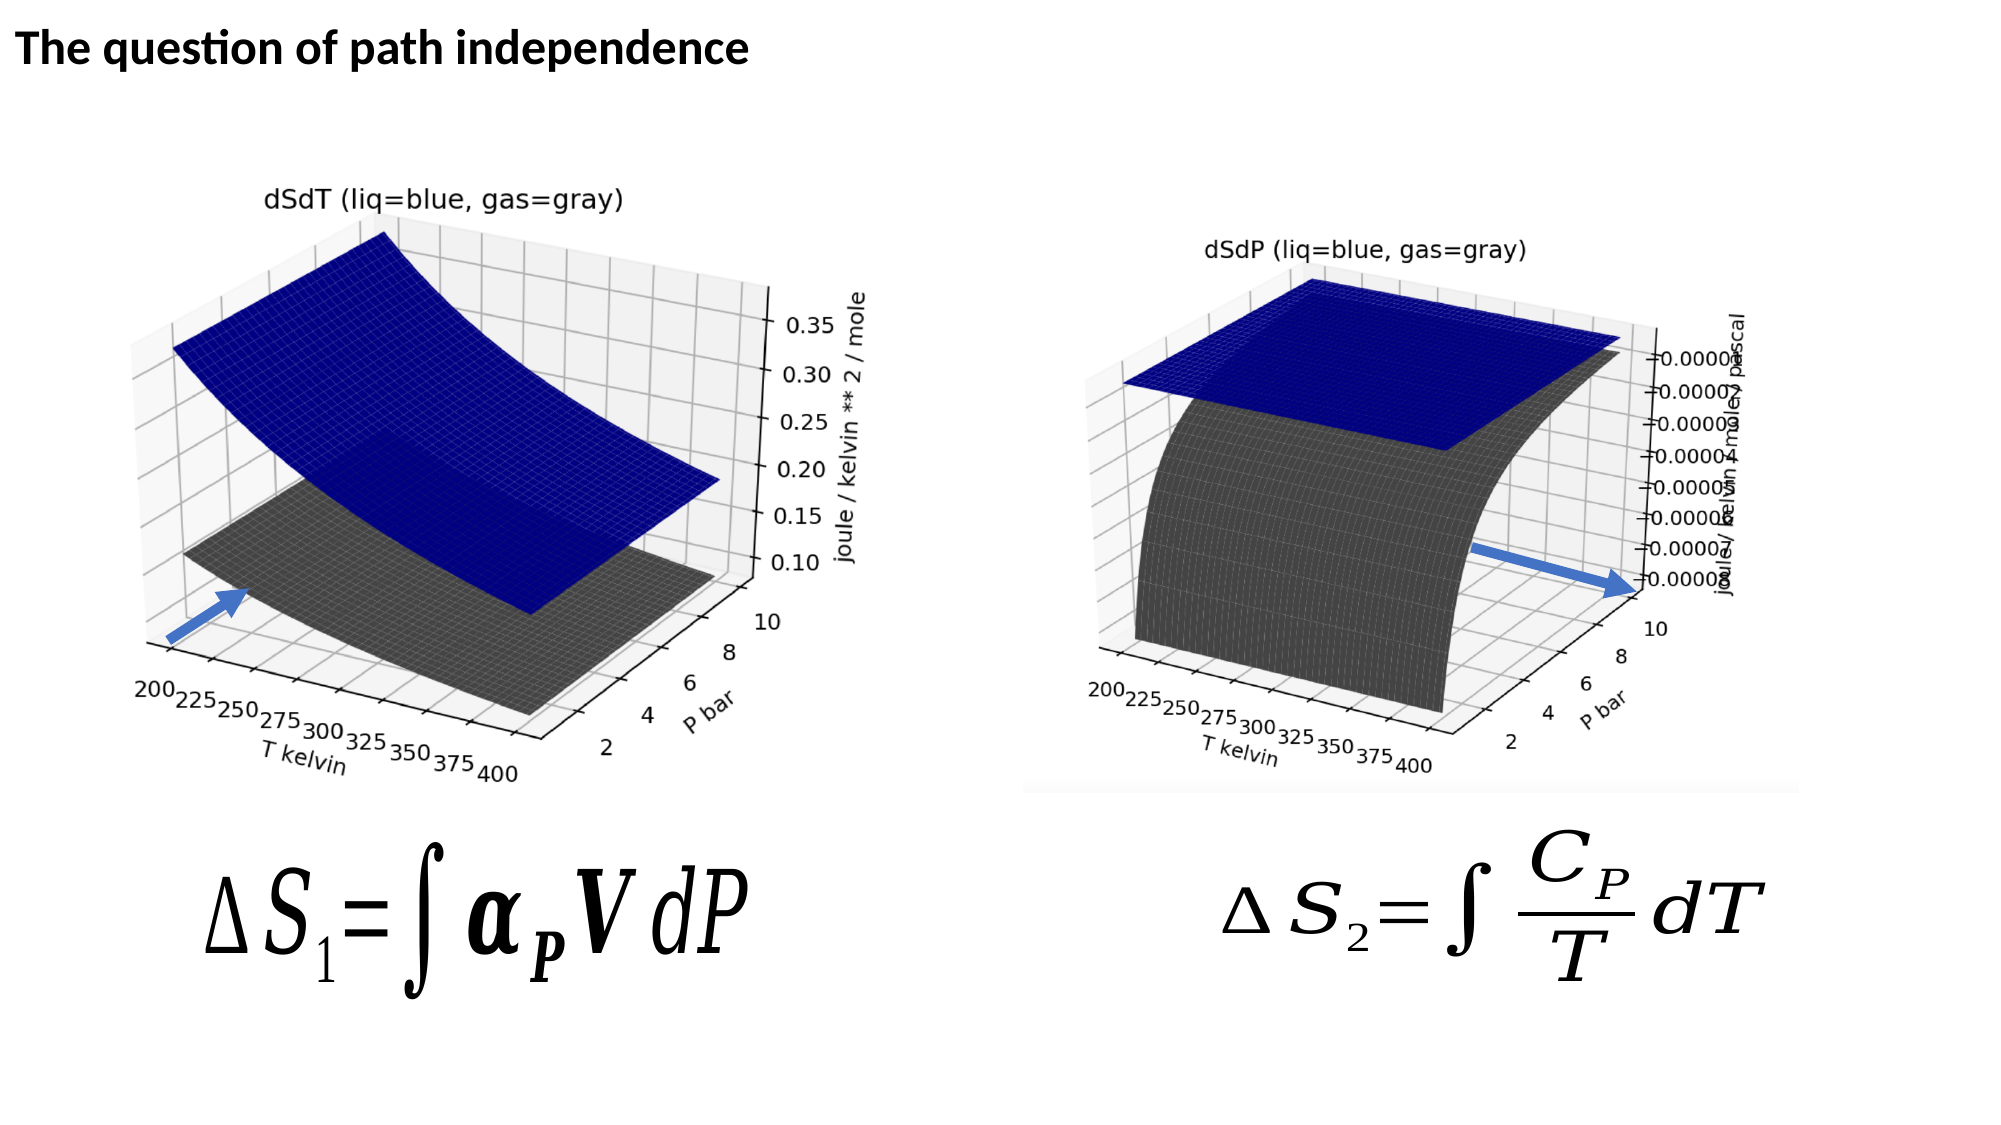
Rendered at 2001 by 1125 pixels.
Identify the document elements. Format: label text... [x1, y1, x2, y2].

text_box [1471, 547, 1637, 592]
picture [1023, 204, 1799, 793]
picture [48, 137, 911, 819]
text_box The question of path independence [0, 6, 1541, 82]
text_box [168, 588, 250, 641]
